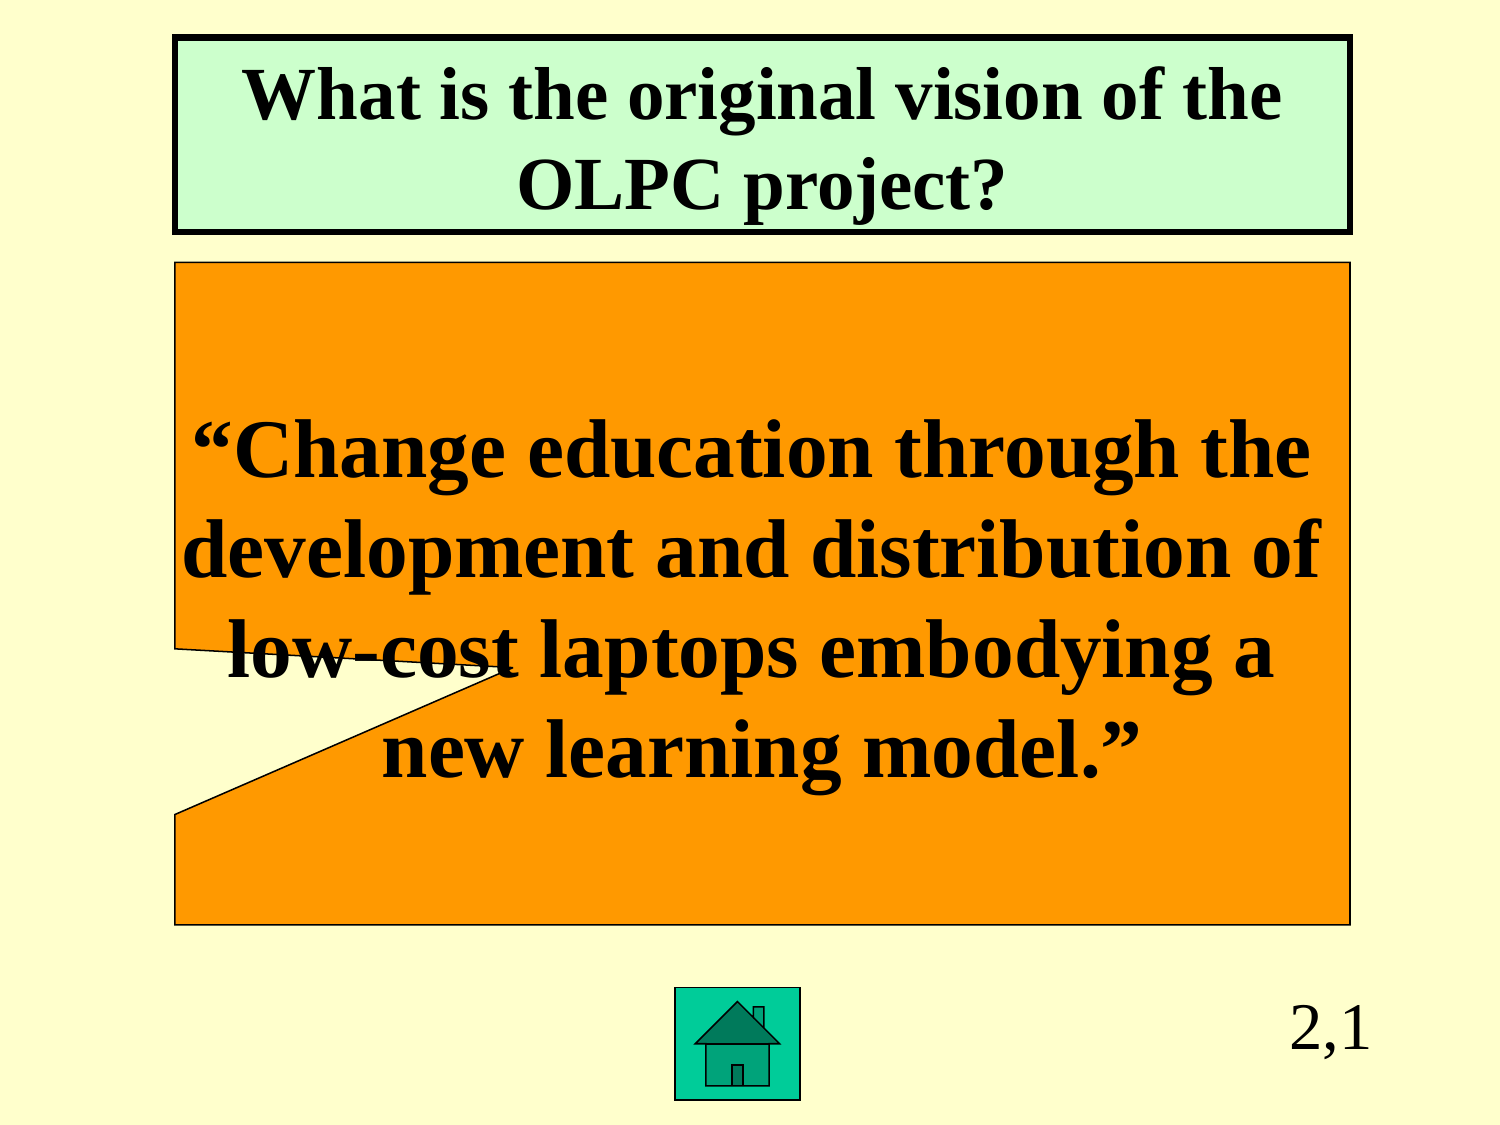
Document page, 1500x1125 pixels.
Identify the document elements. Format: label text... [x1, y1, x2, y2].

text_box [249, 228, 1251, 897]
text_box [675, 987, 801, 1101]
text_box “Change education through the development and distribution of low-cost laptops embodying a new learning model.” [174, 262, 1351, 925]
text_box What is the original vision of the OLPC project? [174, 37, 1350, 233]
subtitle 2,1 [1162, 974, 1500, 1125]
